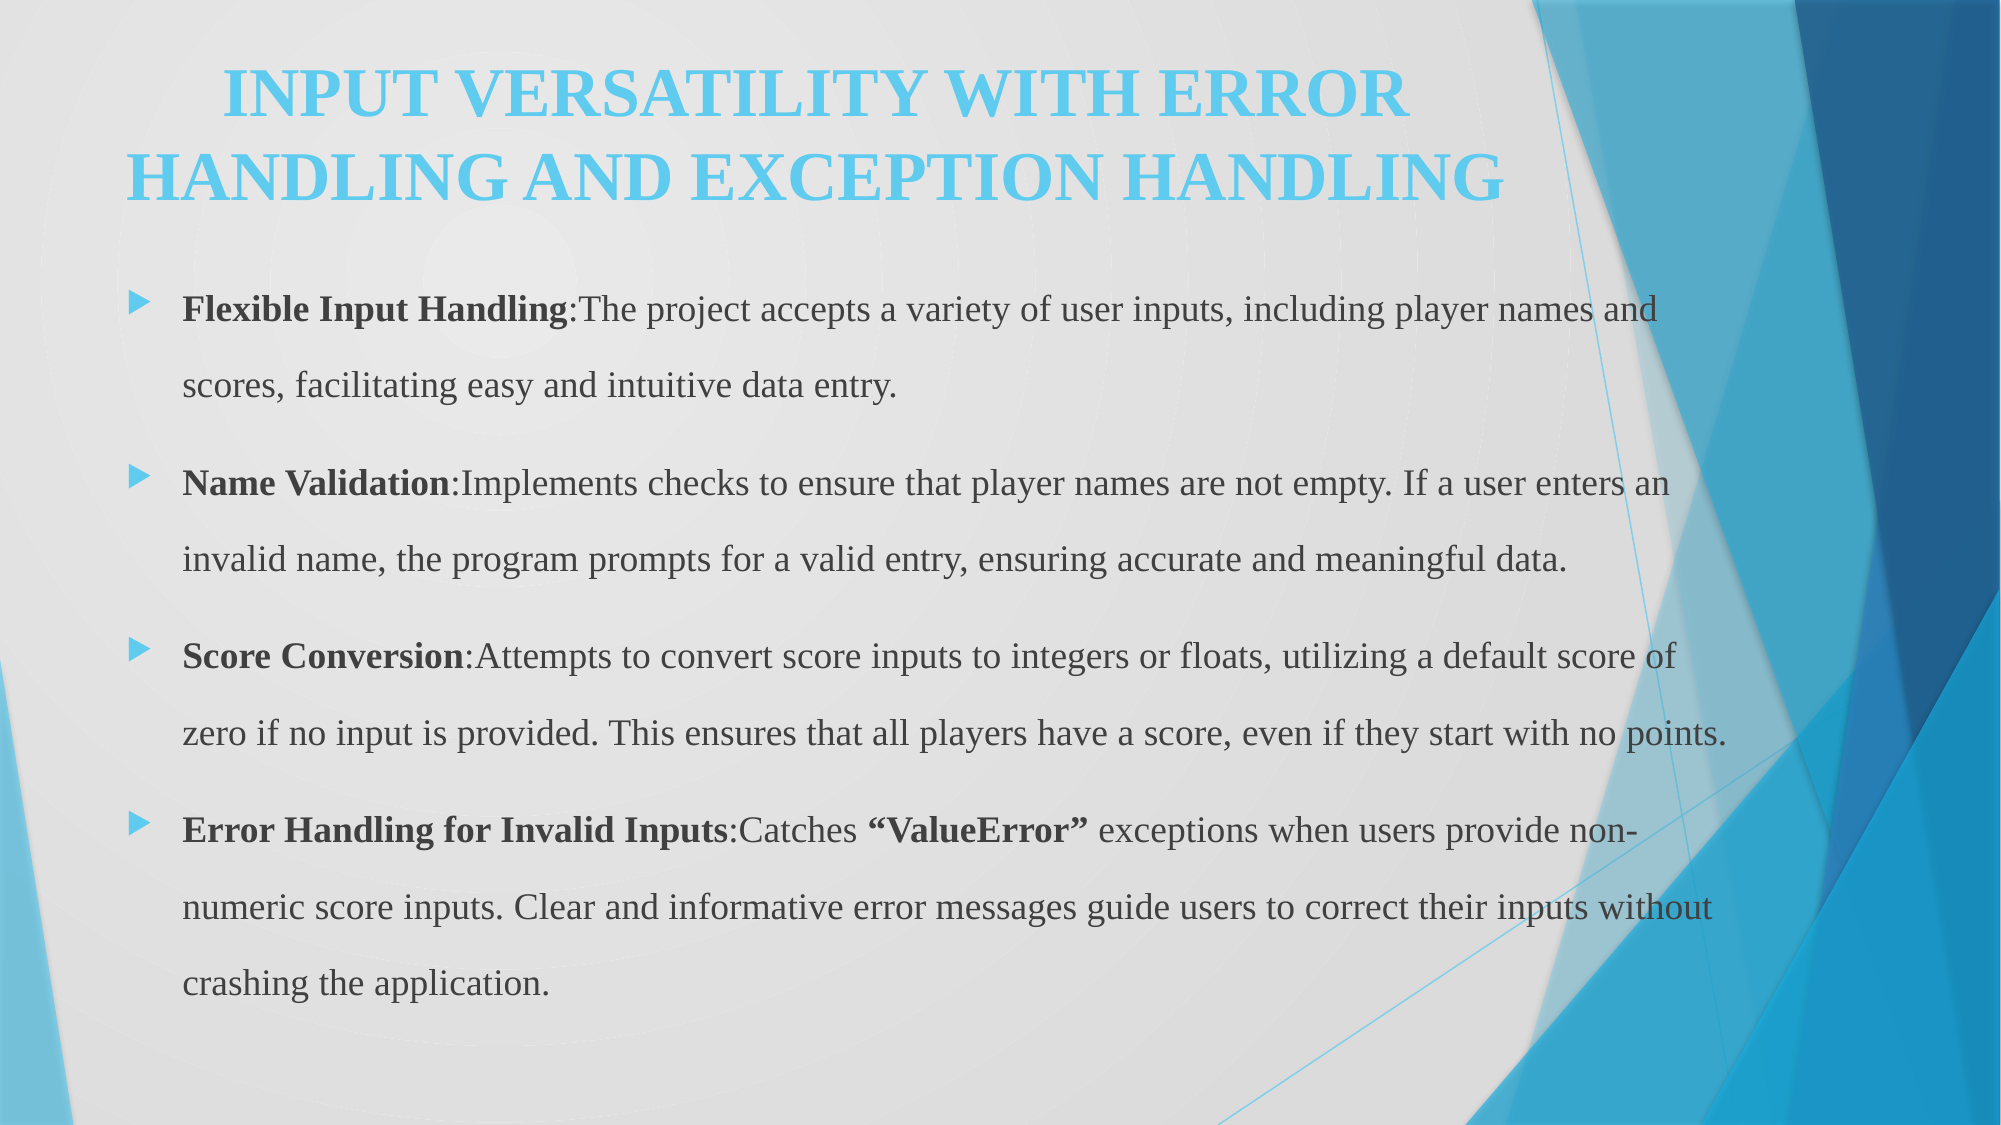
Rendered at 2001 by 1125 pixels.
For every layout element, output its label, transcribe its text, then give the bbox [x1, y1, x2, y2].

list Flexible Input Handling:The project accepts a variety of user inputs, including player names and scores, facilitating easy and intuitive data entry. Name Validation:Implements checks to ensure that player names are not empty. If a user enters an invalid name, the program prompts for a valid entry, ensuring accurate and meaningful data. Score Conversion:Attempts to convert score inputs to integers or floats, utilizing a default score of zero if no input is provided. This ensures that all players have a score, even if they start with no points. Error Handling for Invalid Inputs:Catches “ValueError” exceptions when users provide non-numeric score inputs. Clear and informative error messages guide users to correct their inputs without crashing the application. [111, 244, 1764, 1125]
title INPUT VERSATILITY WITH ERROR HANDLING AND EXCEPTION HANDLING [111, 39, 1522, 224]
